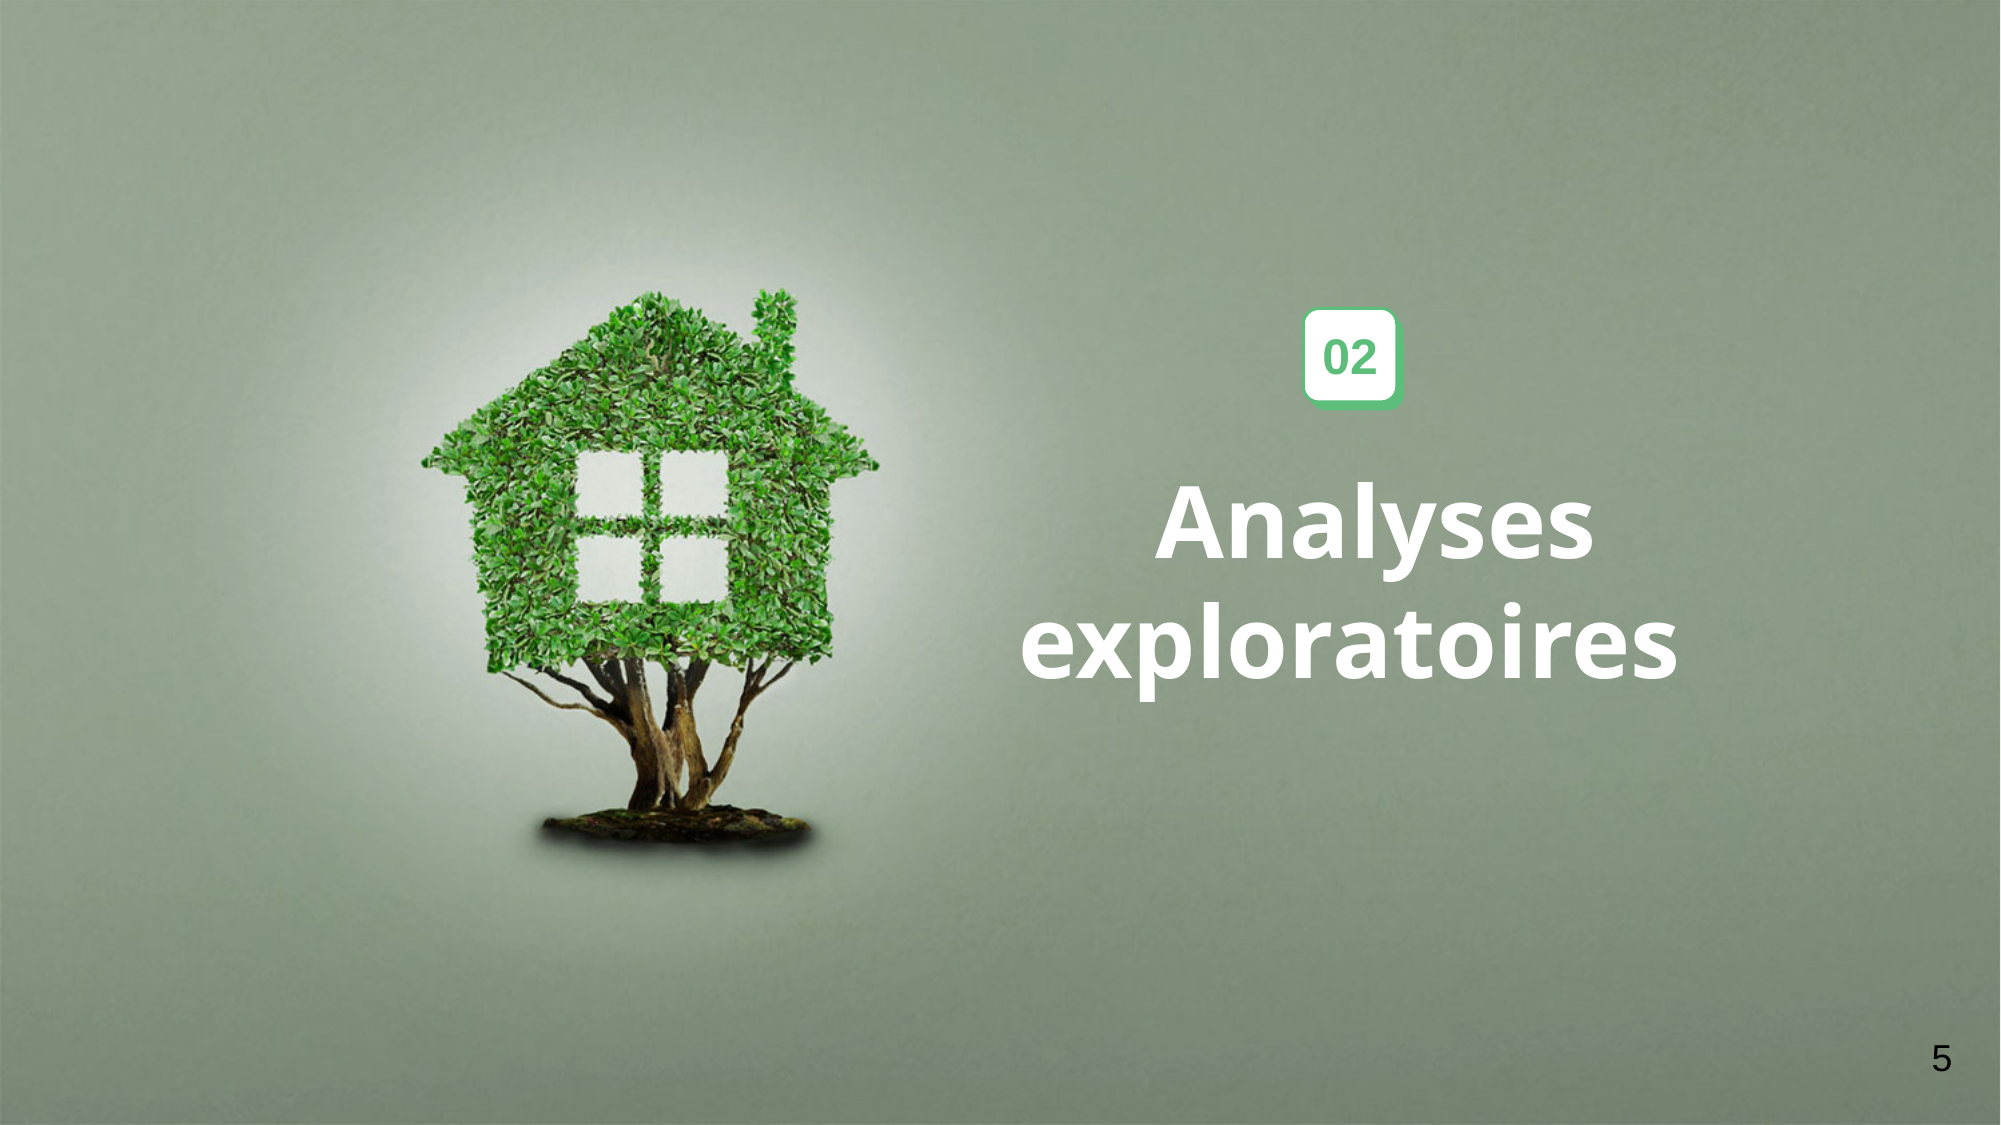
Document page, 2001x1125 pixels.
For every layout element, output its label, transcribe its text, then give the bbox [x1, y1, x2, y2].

picture [0, 0, 2001, 1125]
text_box [1303, 307, 1397, 317]
text_box 5 [1916, 1026, 2000, 1086]
text_box 02 [1303, 317, 1397, 393]
text_box [1310, 319, 1405, 412]
text_box [1303, 393, 1397, 404]
text_box Analyses exploratoires [888, 451, 1864, 706]
